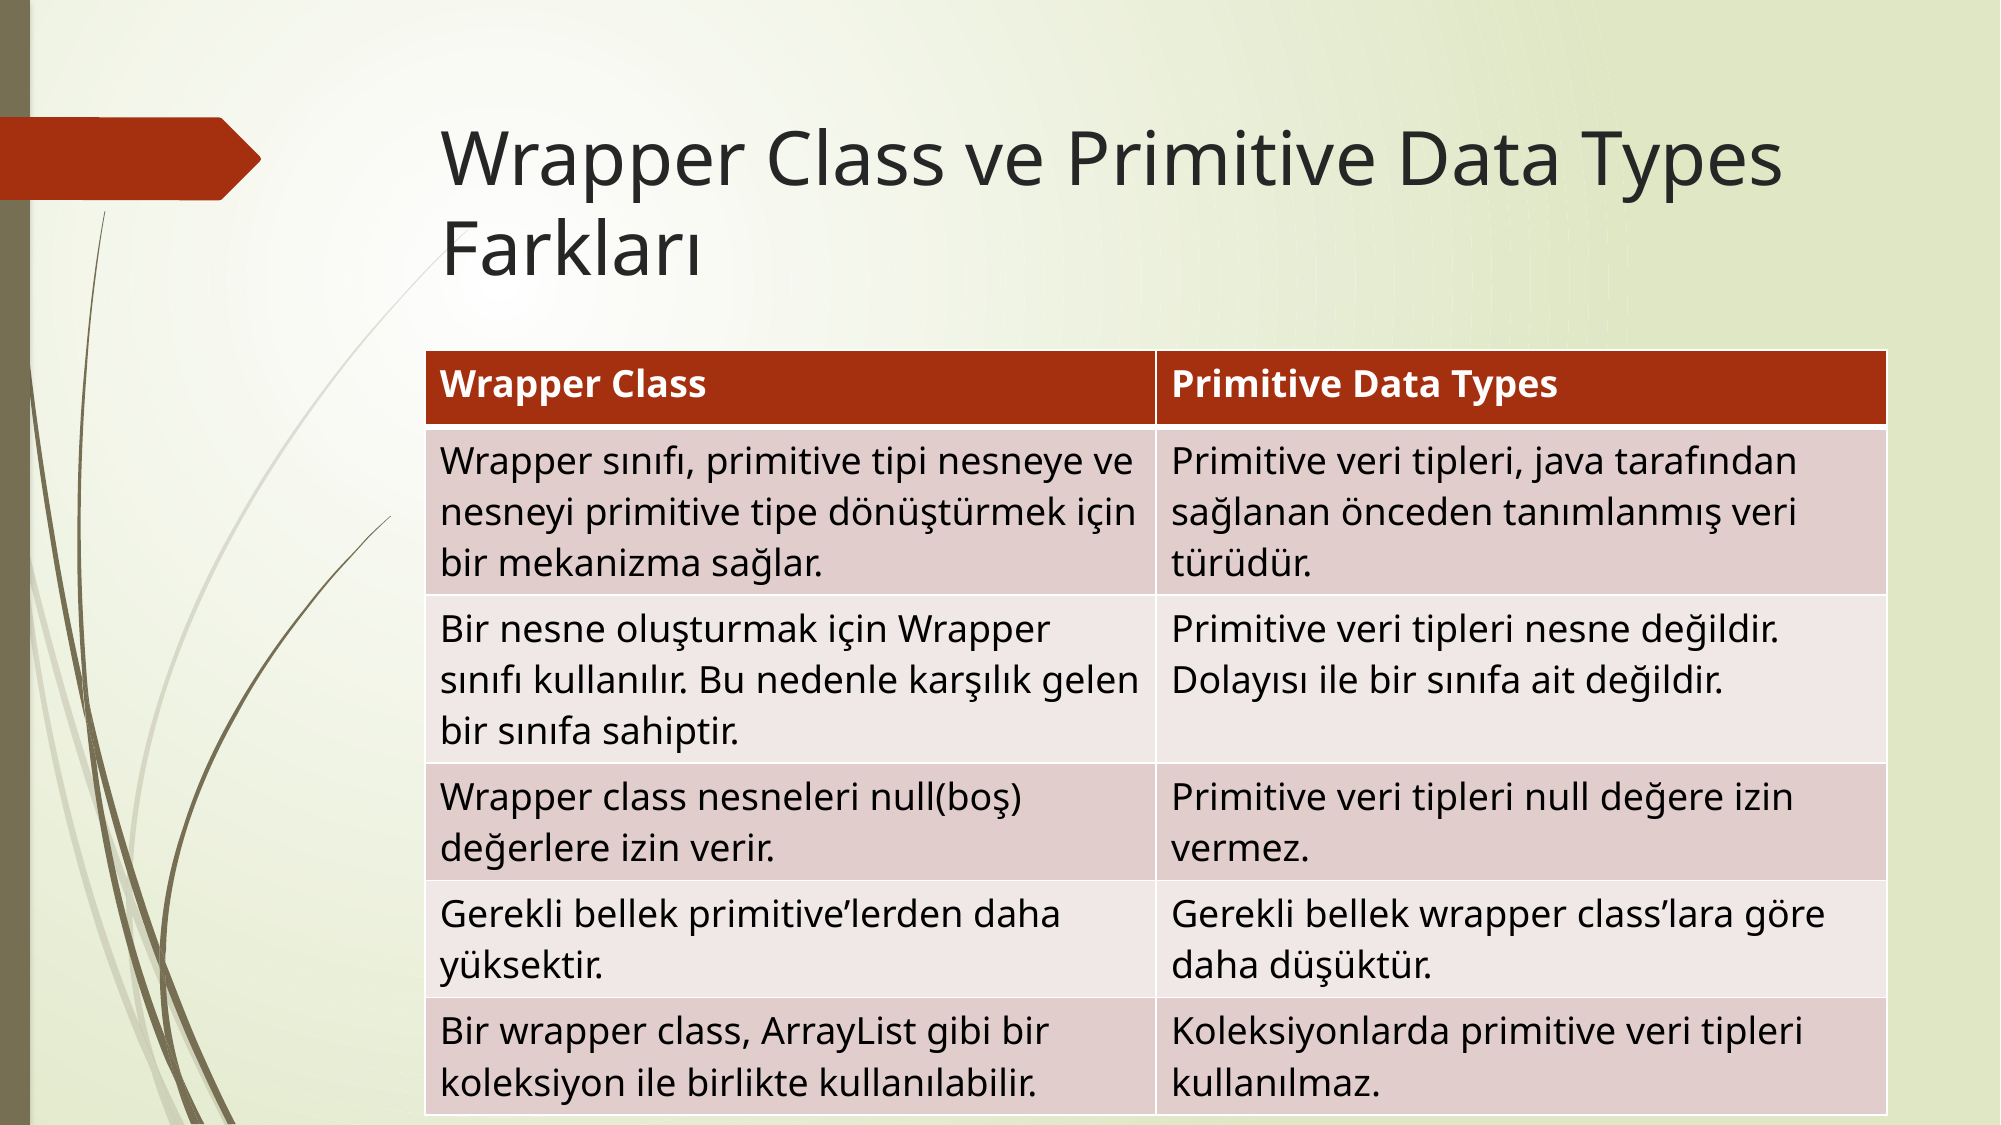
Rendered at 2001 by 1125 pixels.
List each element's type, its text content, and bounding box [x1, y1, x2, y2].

table_cell Primitive veri tipleri null değere izin vermez. [1157, 764, 1886, 880]
table_cell Koleksiyonlarda primitive veri tipleri kullanılmaz. [1157, 998, 1886, 1114]
table_header Wrapper Class [426, 351, 1155, 424]
table_cell Bir wrapper class, ArrayList gibi bir koleksiyon ile birlikte kullanılabilir. [426, 998, 1155, 1114]
table_header Primitive Data Types [1157, 351, 1886, 424]
table_cell Wrapper class nesneleri null(boş) değerlere izin verir. [426, 764, 1155, 880]
table_cell Bir nesne oluşturmak için Wrapper sınıfı kullanılır. Bu nedenle karşılık gelen bir sınıfa sahiptir. [426, 596, 1155, 762]
table_cell Primitive veri tipleri nesne değildir. Dolayısı ile bir sınıfa ait değildir. [1157, 596, 1886, 762]
title Wrapper Class ve Primitive Data Types Farkları [425, 102, 1888, 313]
table_cell Wrapper sınıfı, primitive tipi nesneye ve nesneyi primitive tipe dönüştürmek için bir mekanizma sağlar. [426, 430, 1155, 594]
table_cell Primitive veri tipleri, java tarafından sağlanan önceden tanımlanmış veri türüdür. [1157, 430, 1886, 594]
table_cell Gerekli bellek wrapper class’lara göre daha düşüktür. [1157, 881, 1886, 997]
table_cell Gerekli bellek primitive’lerden daha yüksektir. [426, 881, 1155, 997]
